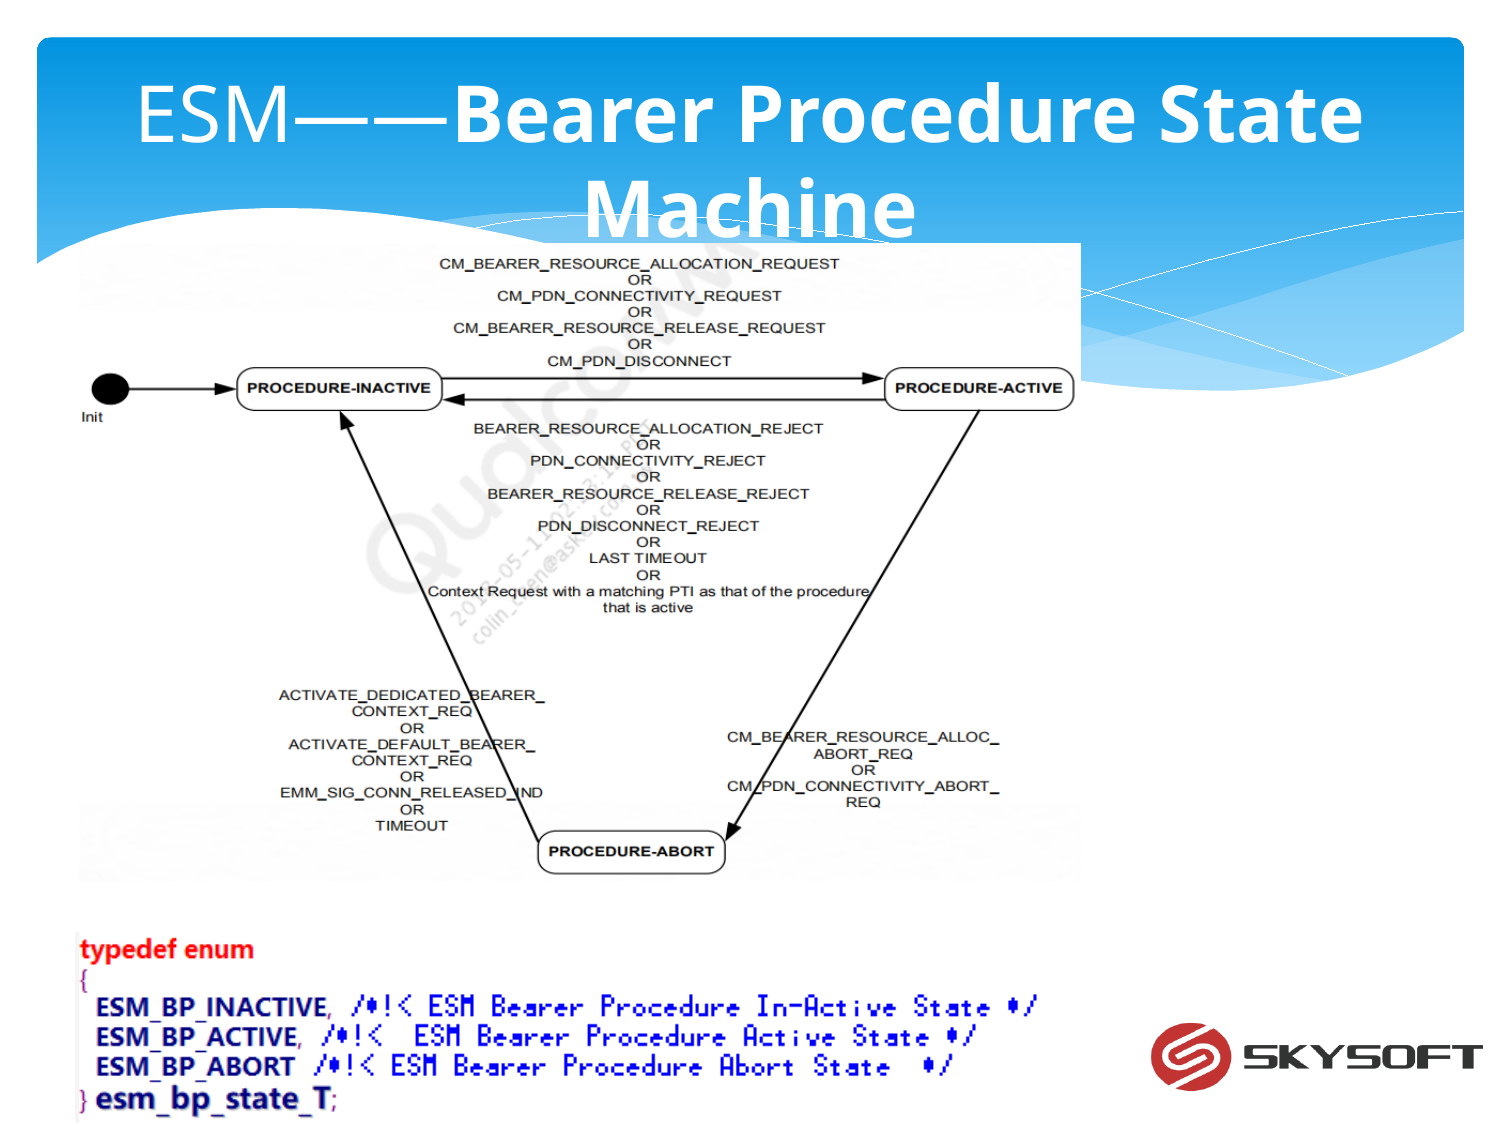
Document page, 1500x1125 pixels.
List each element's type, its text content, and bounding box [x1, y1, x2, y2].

title ESM——Bearer Procedure State Machine [75, 55, 1425, 261]
picture [1145, 1021, 1483, 1092]
picture [78, 243, 1081, 882]
picture [74, 931, 1054, 1124]
